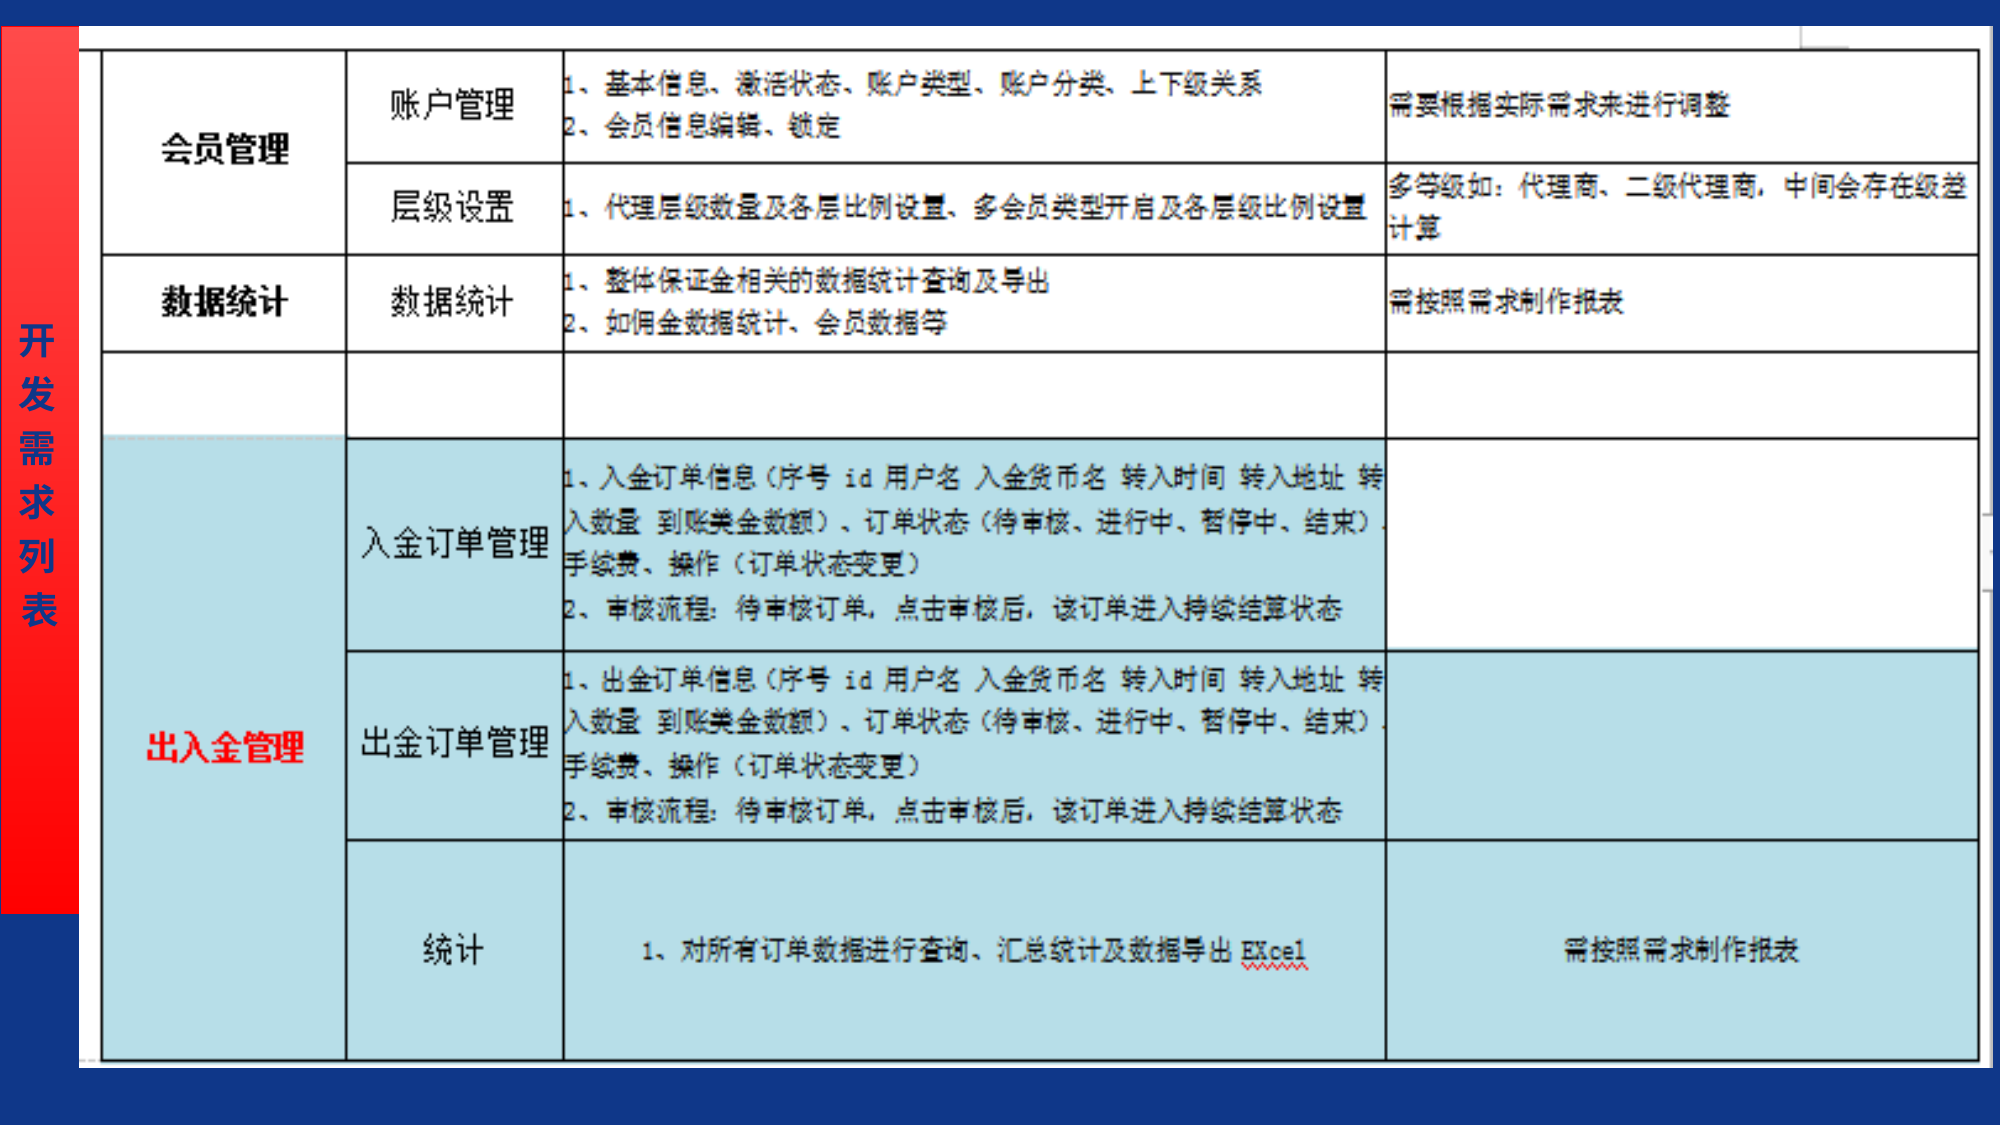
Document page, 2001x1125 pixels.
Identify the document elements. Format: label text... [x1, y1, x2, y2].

picture [79, 26, 1993, 1068]
text_box 开发需求列表 [1, 26, 79, 914]
